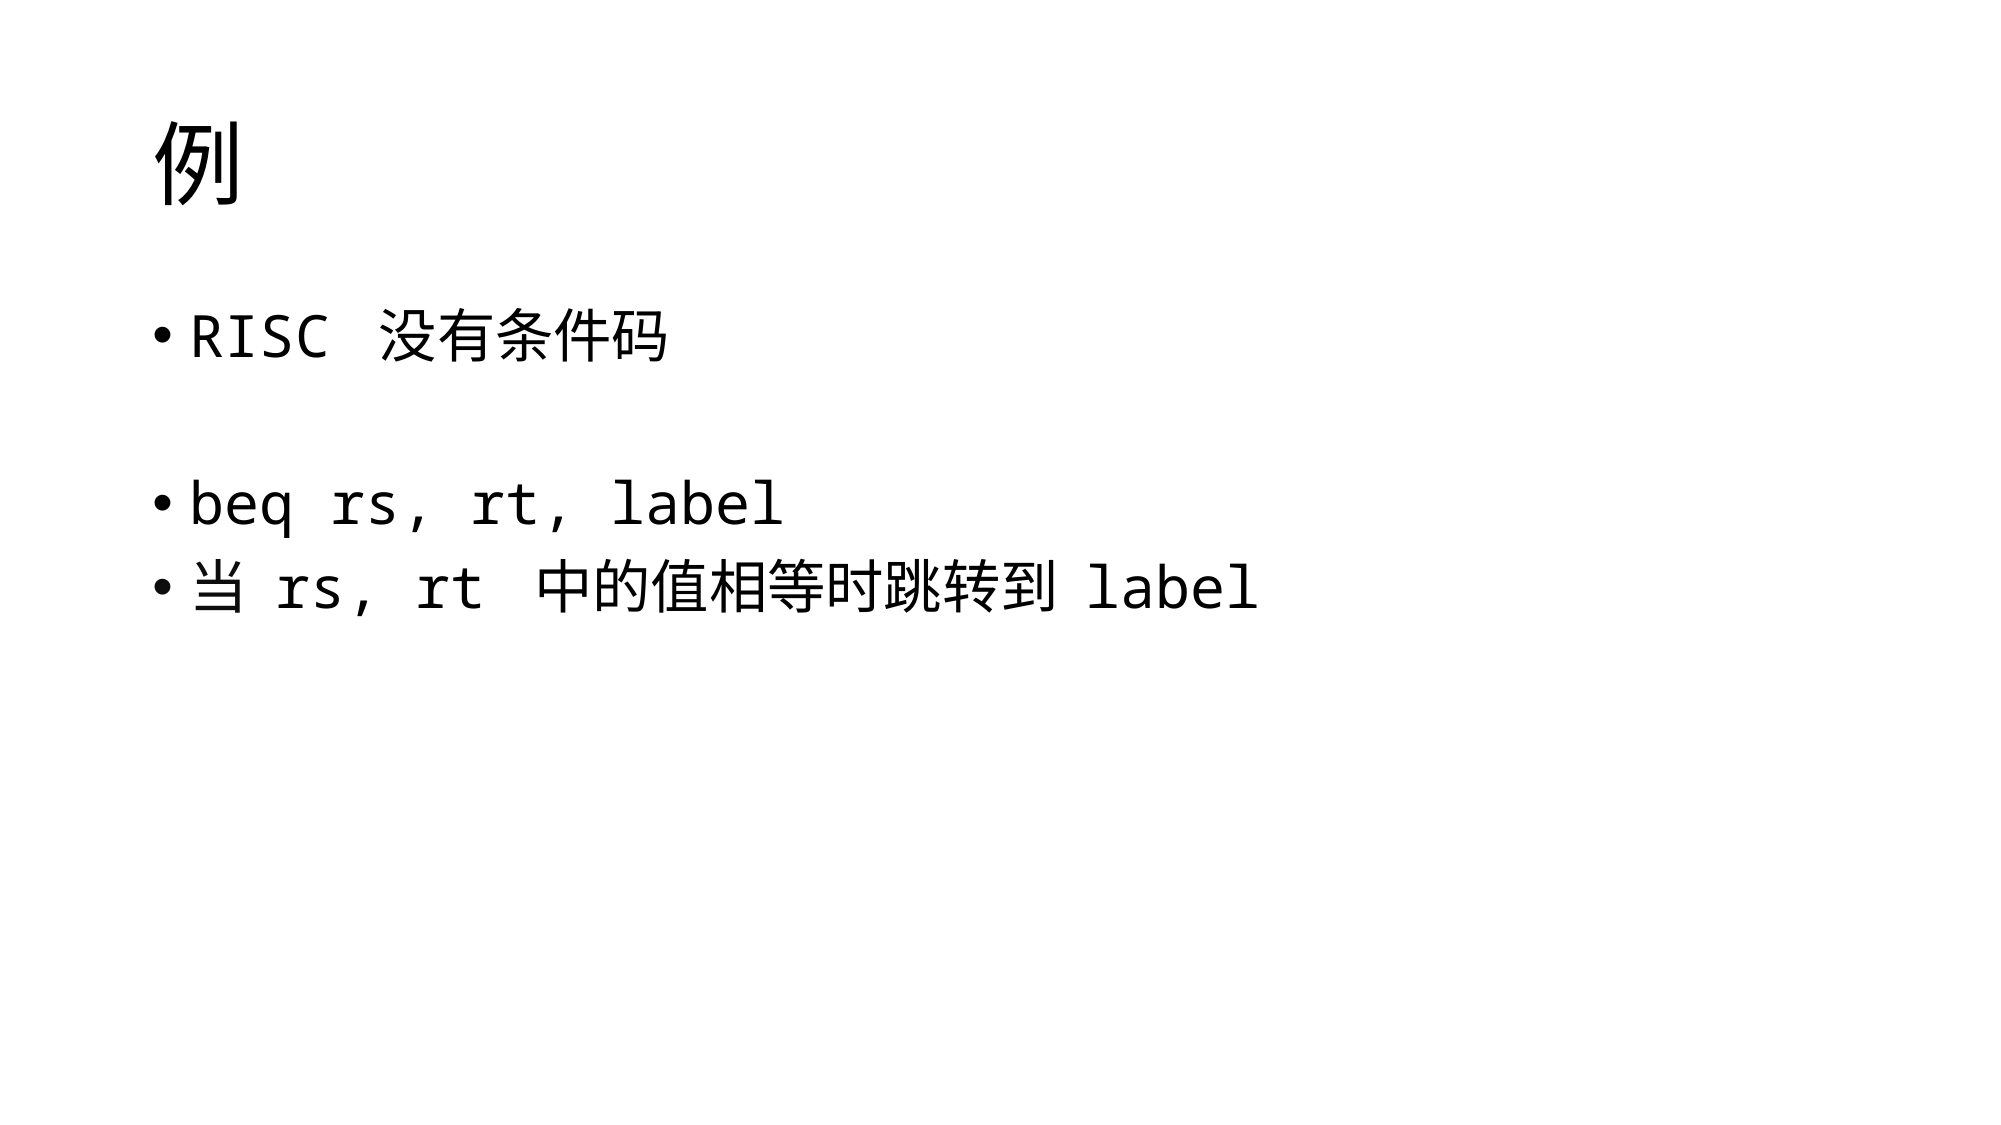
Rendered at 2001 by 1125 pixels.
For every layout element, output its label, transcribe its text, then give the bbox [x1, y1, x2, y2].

list RISC 没有条件码 beq rs, rt, label 当 rs, rt 中的值相等时跳转到 label [137, 299, 1863, 1014]
title 例 [137, 59, 1863, 278]
